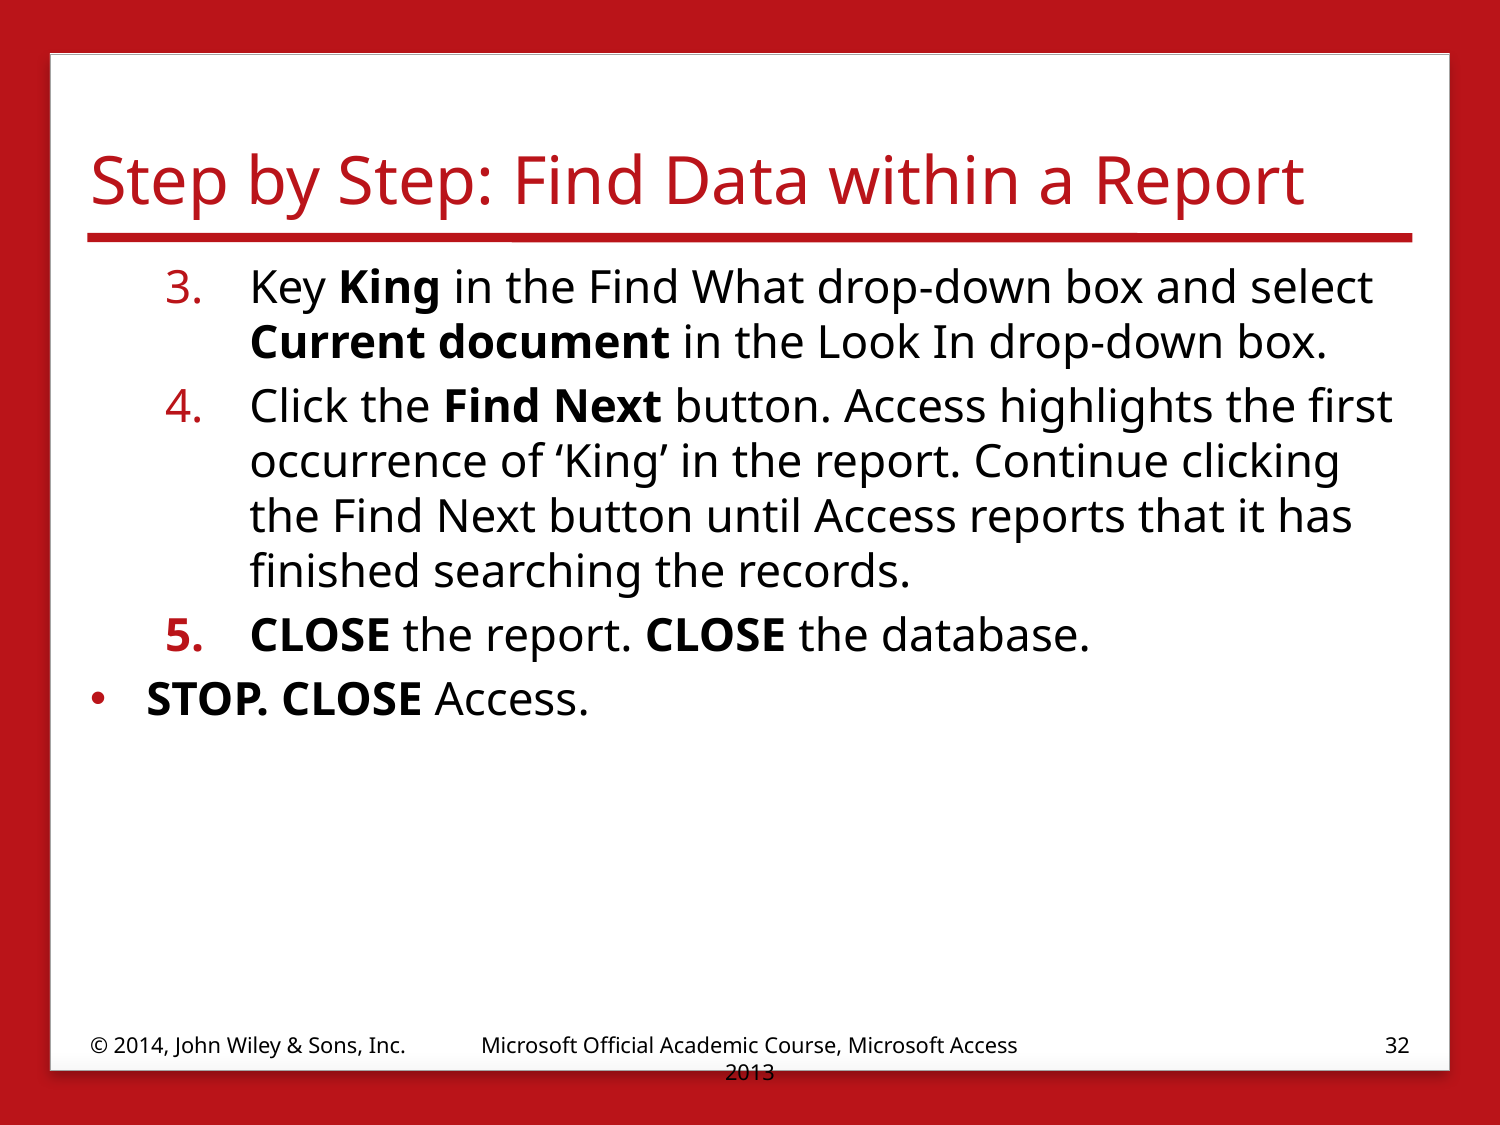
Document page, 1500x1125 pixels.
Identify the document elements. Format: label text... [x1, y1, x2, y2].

slide_number © 2014, John Wiley & Sons, Inc. [74, 1024, 426, 1103]
footer Microsoft Official Academic Course, Microsoft Access 2013 [449, 1024, 1051, 1103]
title Step by Step: Find Data within a Report [74, 74, 1426, 226]
list Key King in the Find What drop-down box and select Current document in the Look In drop-down box. Click the Find Next button. Access highlights the first occurrence of ‘King’ in the report. Continue clicking the Find Next button until Access reports that it has finished searching the records. CLOSE the report. CLOSE the database. STOP. CLOSE Access. [75, 249, 1425, 1063]
slide_number 32 [1074, 1024, 1426, 1103]
